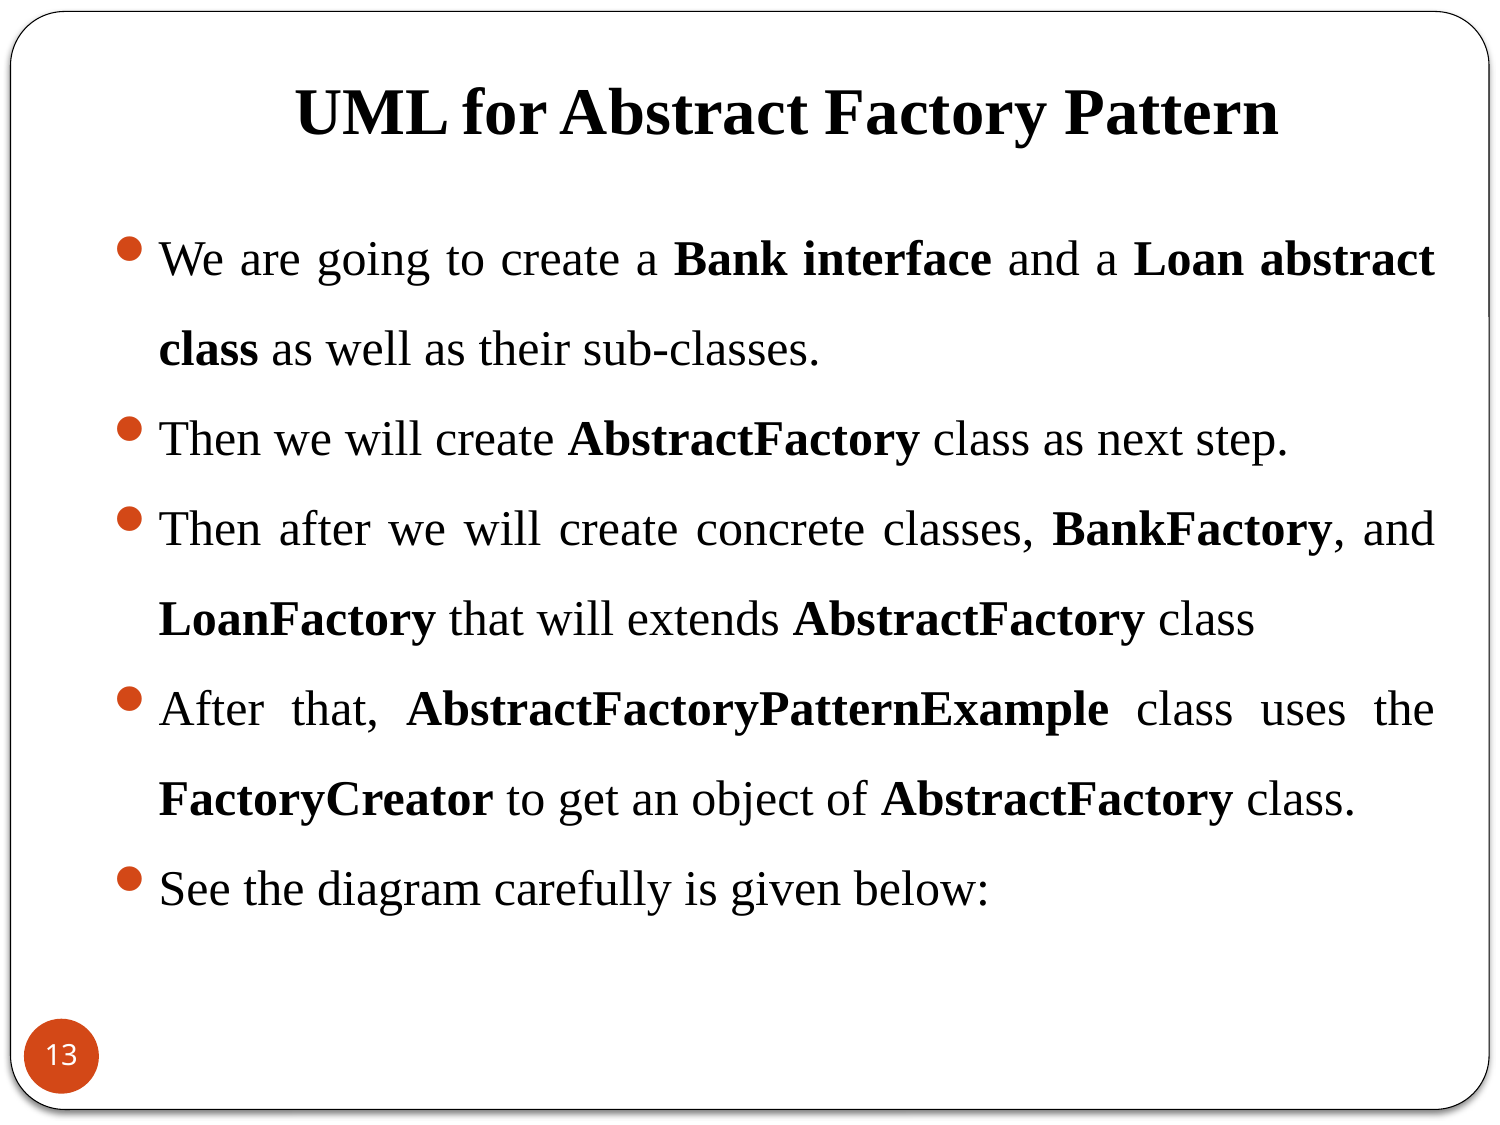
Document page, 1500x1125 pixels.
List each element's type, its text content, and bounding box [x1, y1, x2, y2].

title UML for Abstract Factory Pattern [150, 45, 1425, 163]
list We are going to create a Bank interface and a Loan abstract class as well as their sub-classes. Then we will create AbstractFactory class as next step. Then after we will create concrete classes, BankFactory, and LoanFactory that will extends AbstractFactory class After that, AbstractFactoryPatternExample class uses the FactoryCreator to get an object of AbstractFactory class. See the diagram carefully is given below: [98, 187, 1450, 988]
slide_number 13 [23, 1018, 99, 1094]
